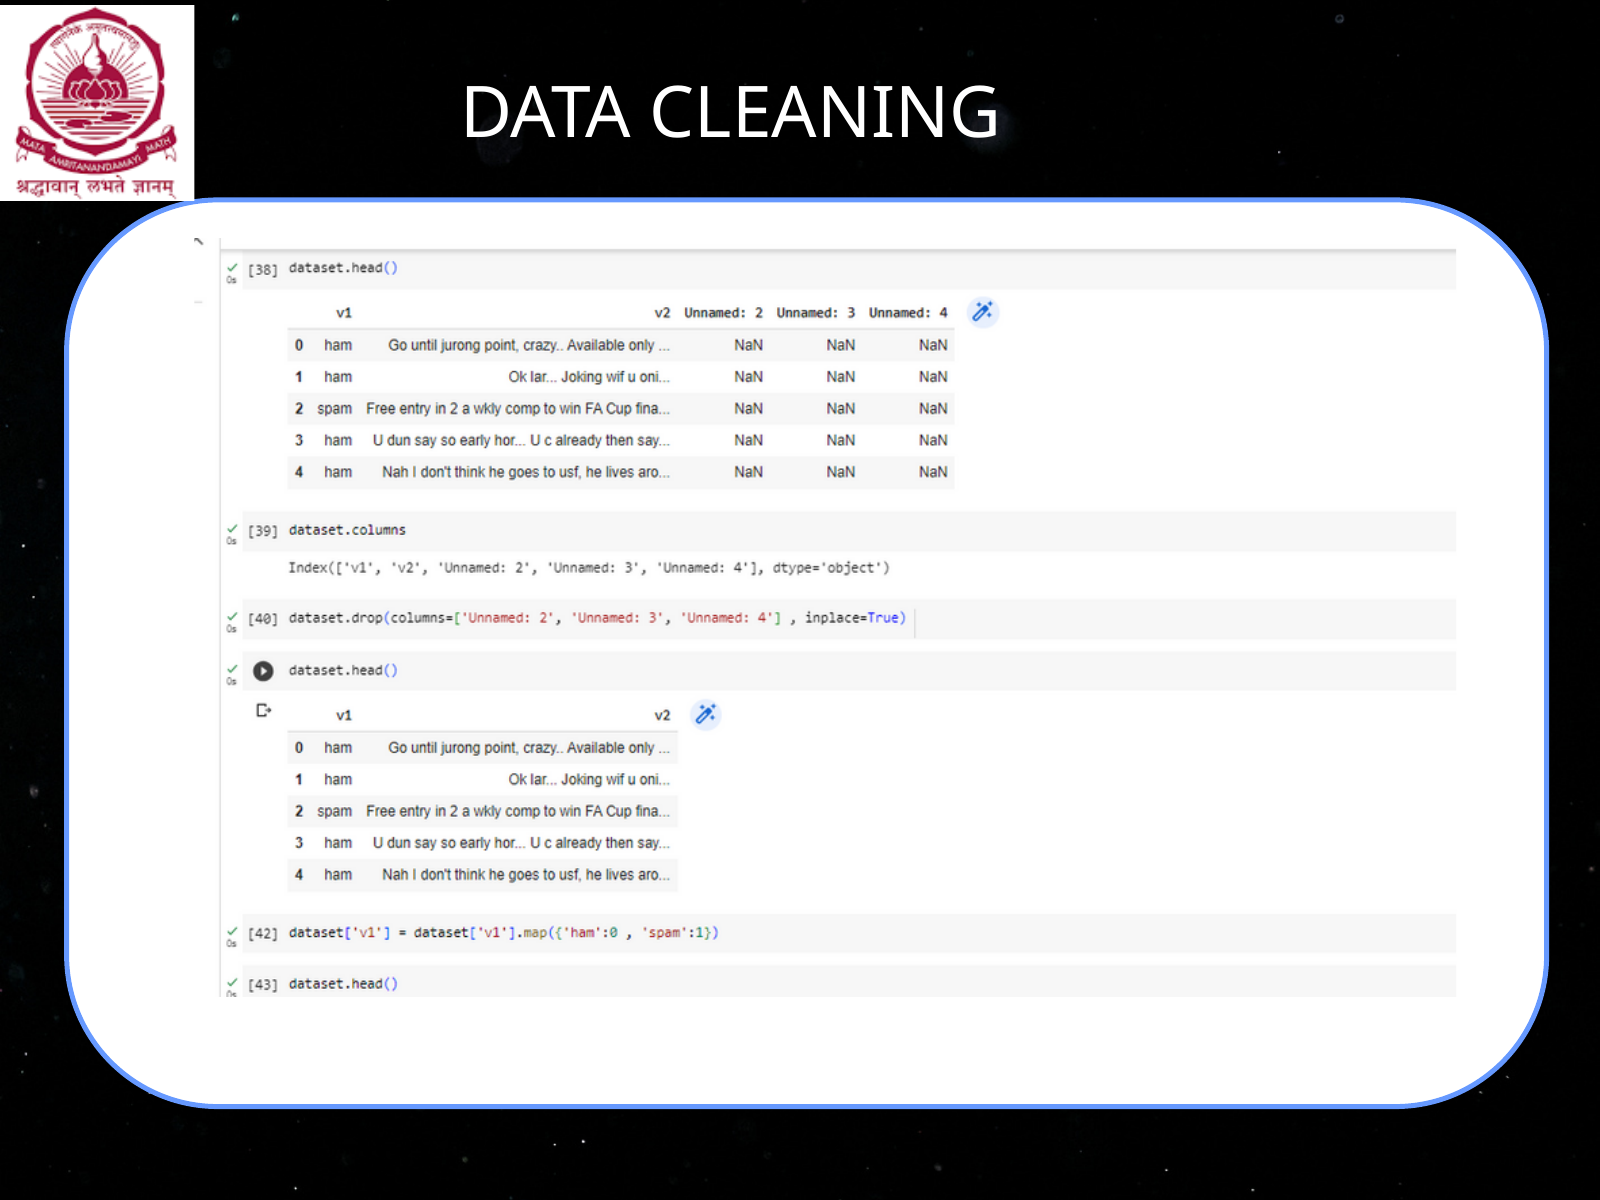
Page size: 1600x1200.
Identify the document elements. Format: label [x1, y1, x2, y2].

picture [0, 0, 1600, 1200]
text_box [63, 197, 1550, 1110]
